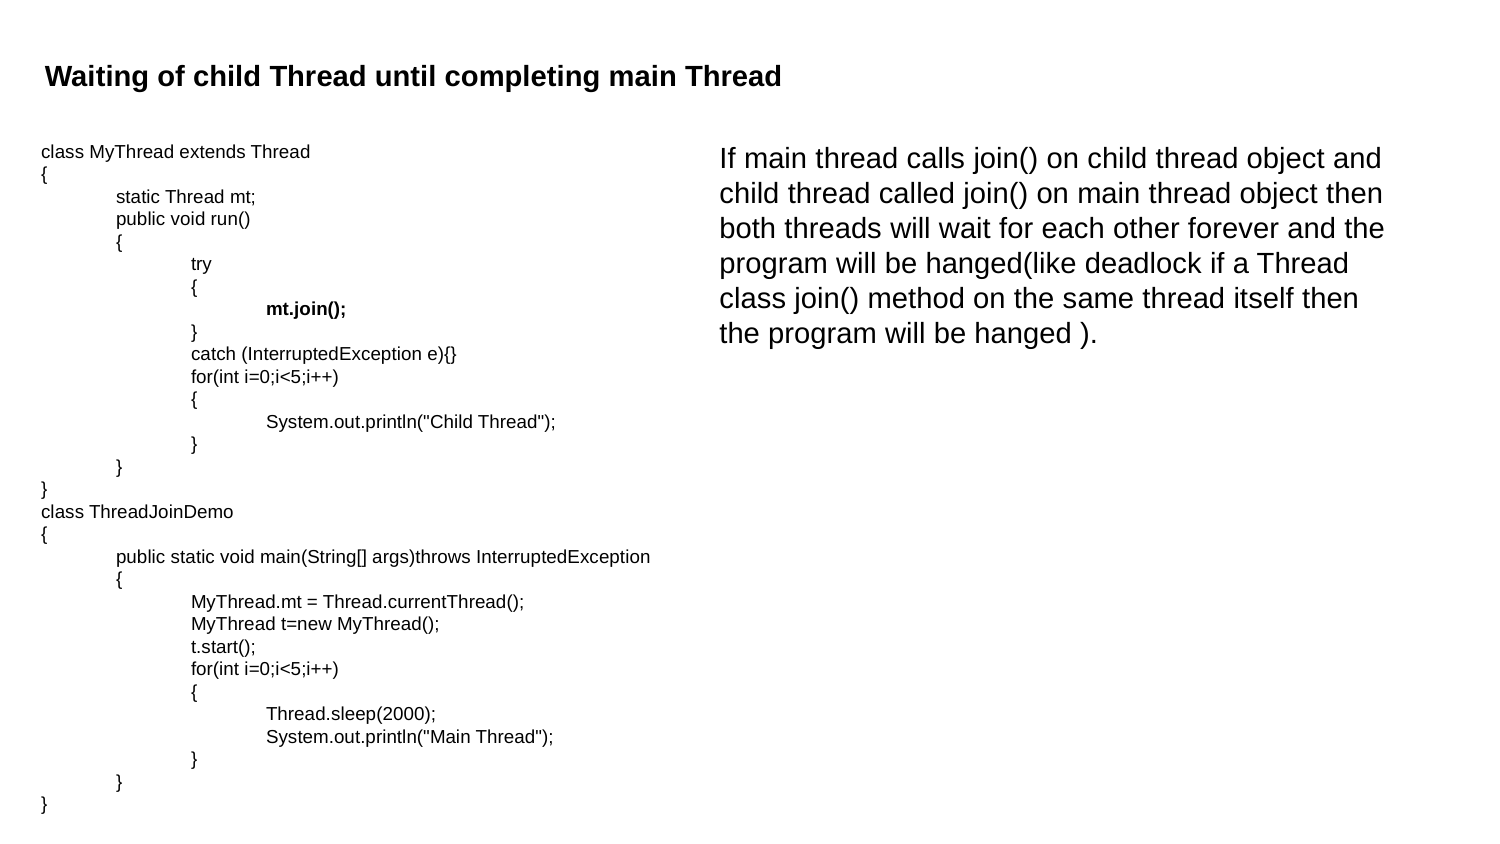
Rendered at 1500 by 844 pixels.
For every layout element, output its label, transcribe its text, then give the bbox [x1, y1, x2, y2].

text_box class MyThread extends Thread { static Thread mt; public void run() { try { mt.join(); } catch (InterruptedException e){} for(int i=0;i<5;i++) { System.out.println("Child Thread"); } } } class ThreadJoinDemo { public static void main(String[] args)throws InterruptedException { MyThread.mt = Thread.currentThread(); MyThread t=new MyThread(); t.start(); for(int i=0;i<5;i++) { Thread.sleep(2000); System.out.println("Main Thread"); } } } [26, 124, 743, 830]
text_box If main thread calls join() on child thread object and child thread called join() on main thread object then both threads will wait for each other forever and the program will be hanged(like deadlock if a Thread class join() method on the same thread itself then the program will be hanged ). [704, 124, 1422, 365]
text_box Waiting of child Thread until completing main Thread [29, 42, 840, 108]
